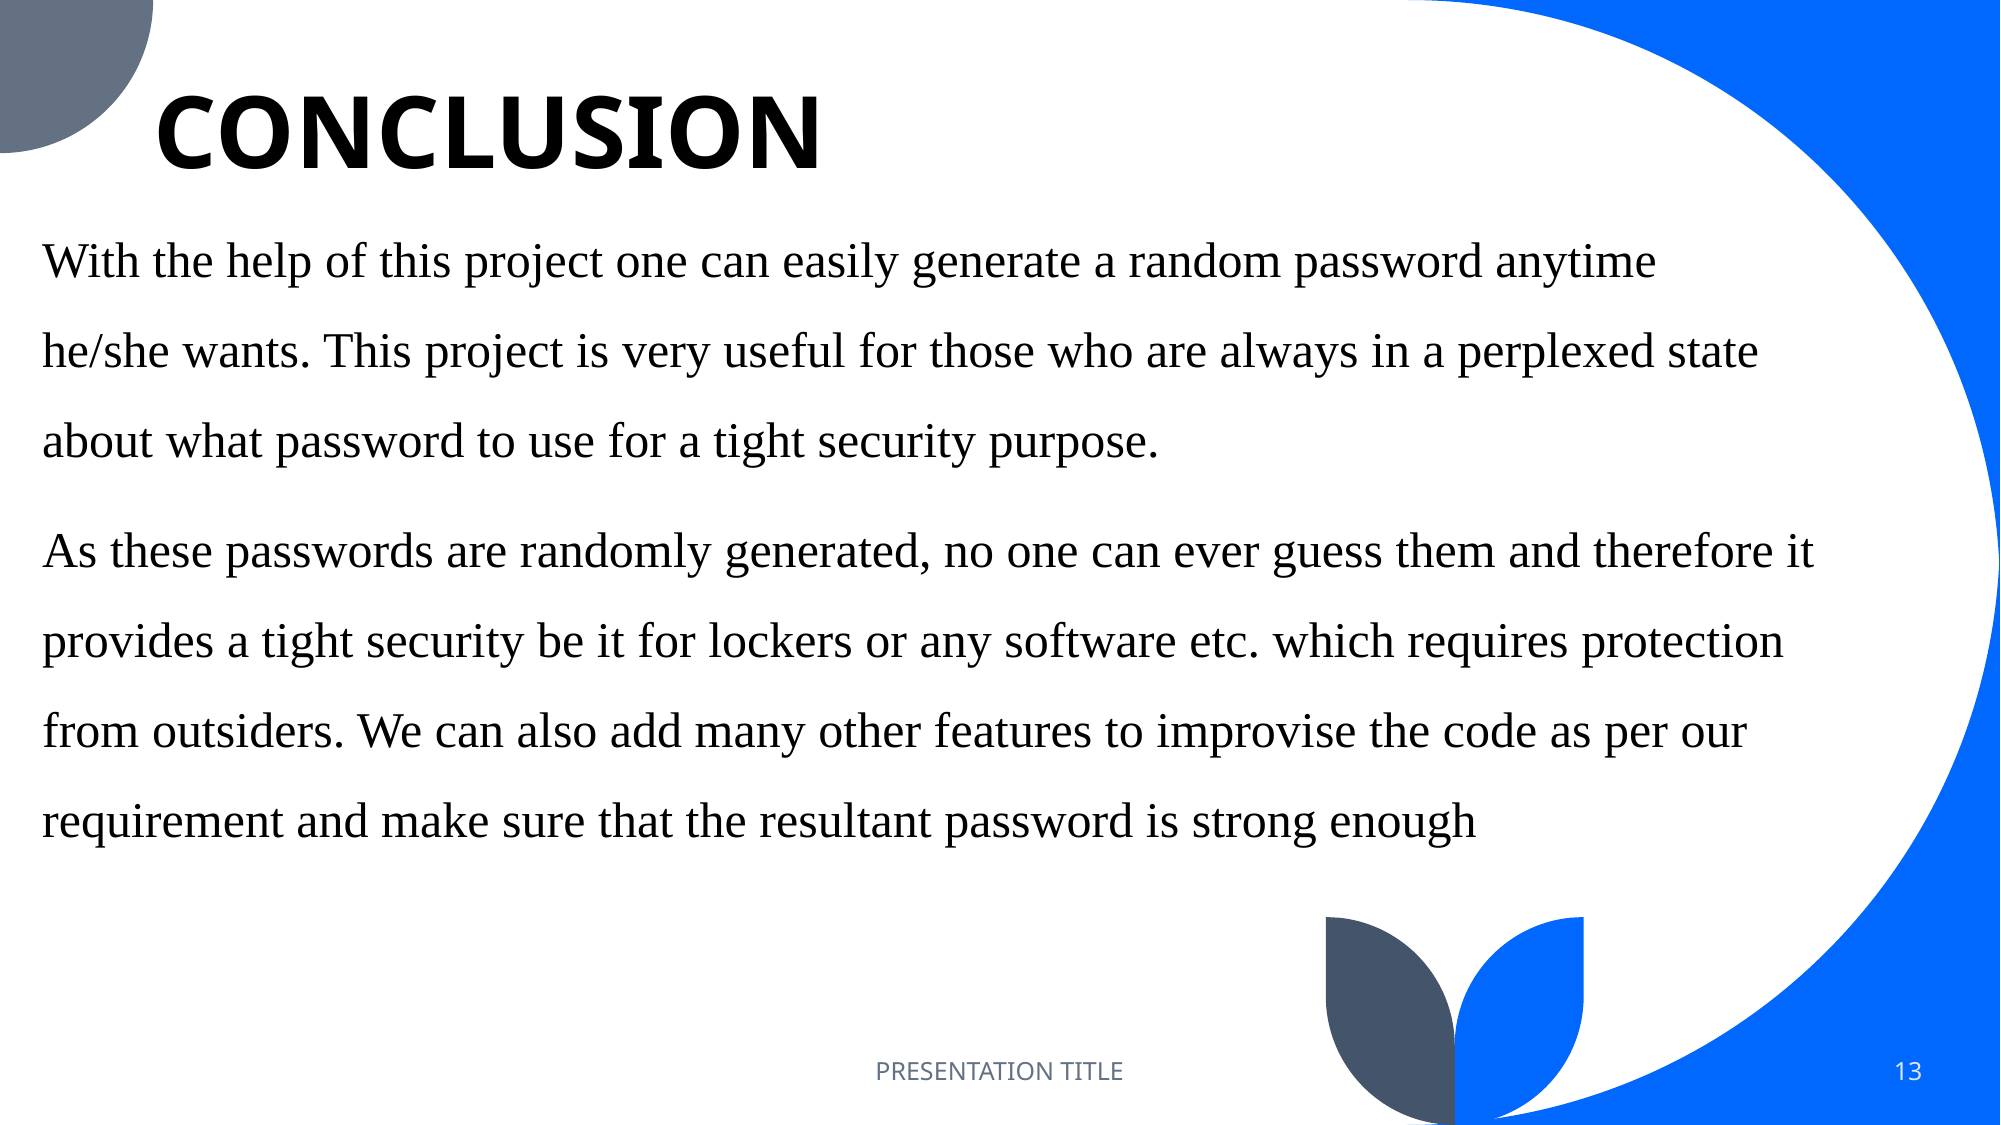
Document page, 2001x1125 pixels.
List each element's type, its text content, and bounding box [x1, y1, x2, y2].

footer PRESENTATION TITLE [662, 1042, 1338, 1103]
title CONCLUSION [138, 0, 1744, 189]
list With the help of this project one can easily generate a random password anytime he/she wants. This project is very useful for those who are always in a perplexed state about what password to use for a tight security purpose. As these passwords are randomly generated, no one can ever guess them and therefore it provides a tight security be it for lockers or any software etc. which requires protection from outsiders. We can also add many other features to improvise the code as per our requirement and make sure that the resultant password is strong enough [27, 189, 1837, 943]
slide_number 13 [1665, 1042, 1938, 1103]
